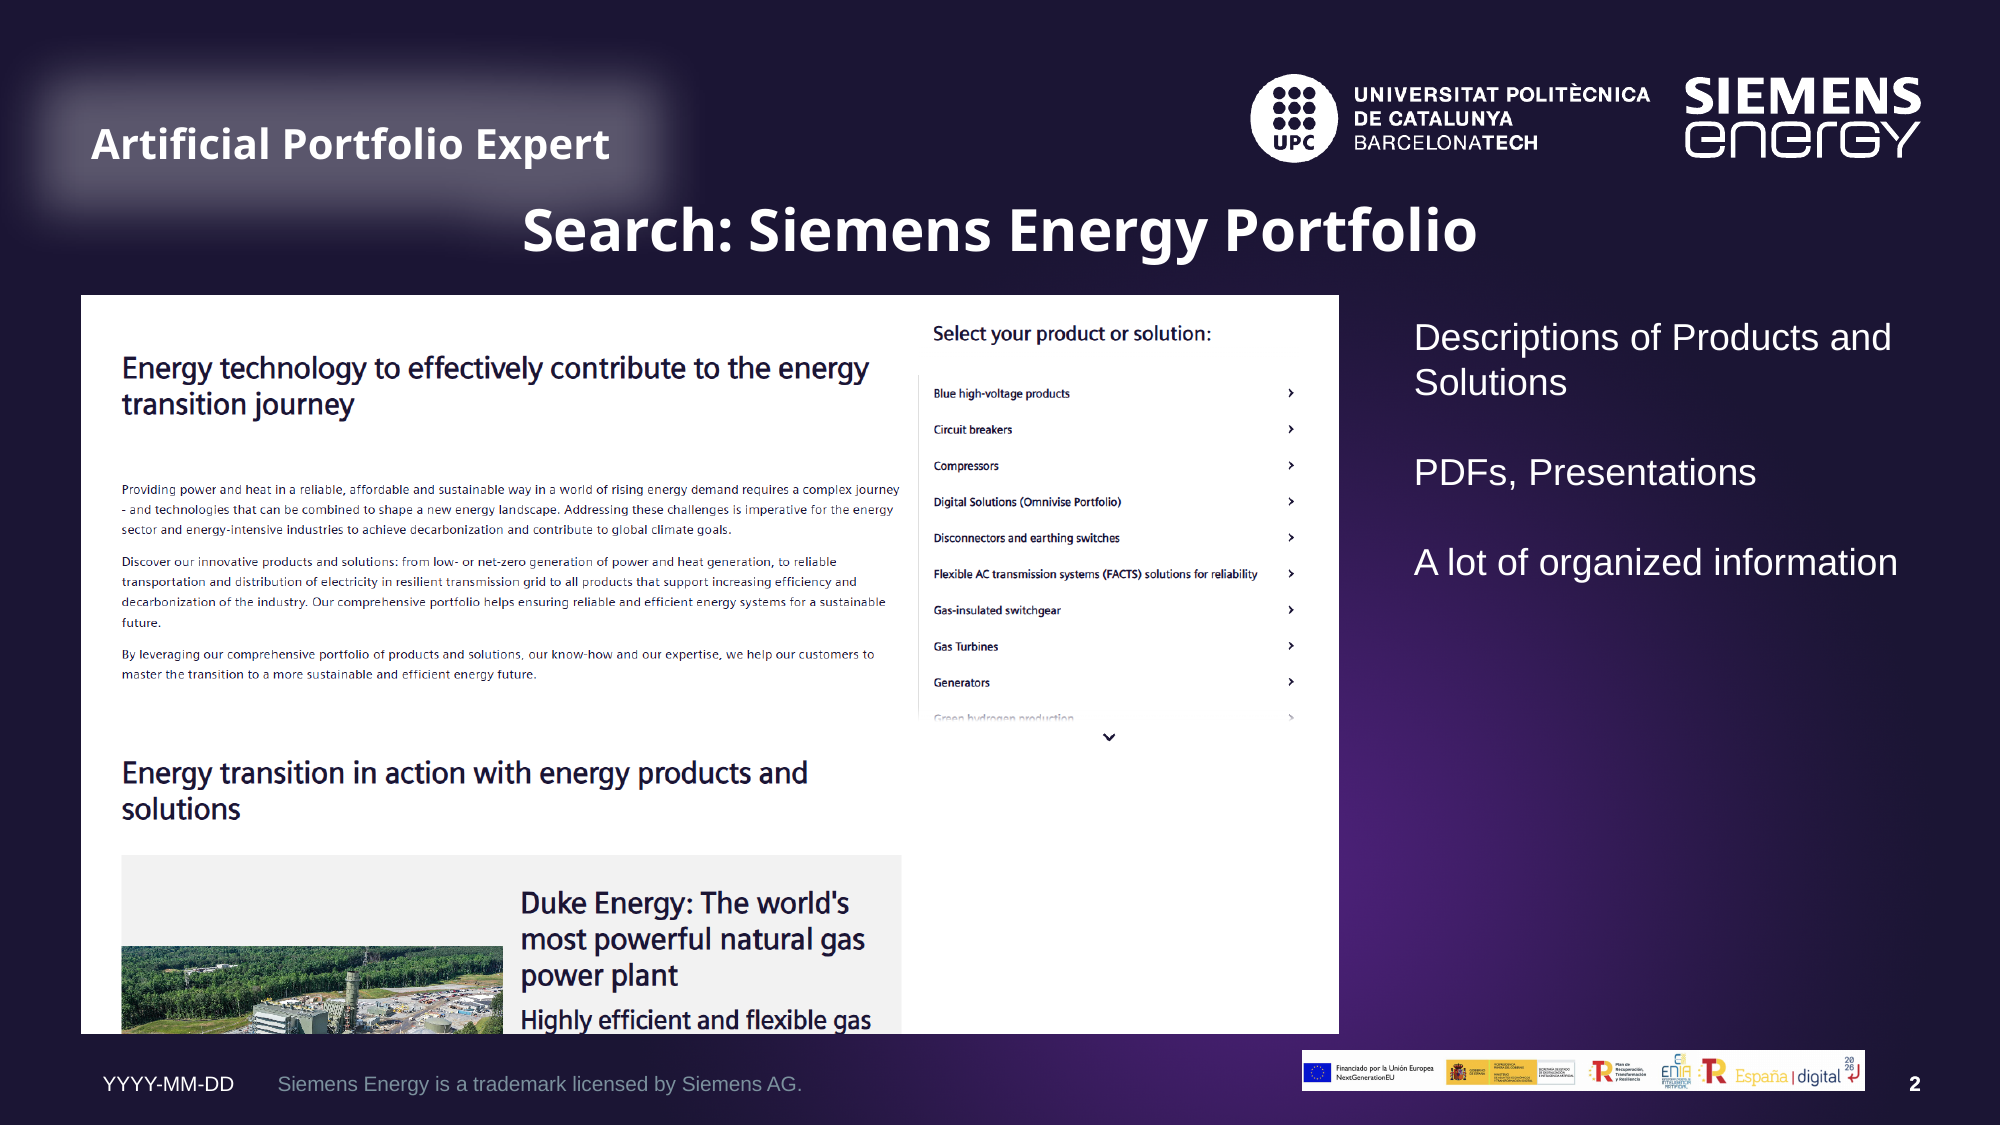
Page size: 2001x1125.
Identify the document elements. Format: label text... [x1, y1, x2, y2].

picture [0, 0, 2000, 1125]
text_box Artificial Portfolio Expert [85, 65, 815, 174]
text_box Search: Siemens Energy Portfolio [85, 185, 1915, 271]
text_box Descriptions of Products and Solutions PDFs, Presentations A lot of organized information [1413, 312, 1915, 809]
slide_number 2 [1864, 1070, 2000, 1125]
slide_number YYYY-MM-DD [0, 1070, 278, 1125]
